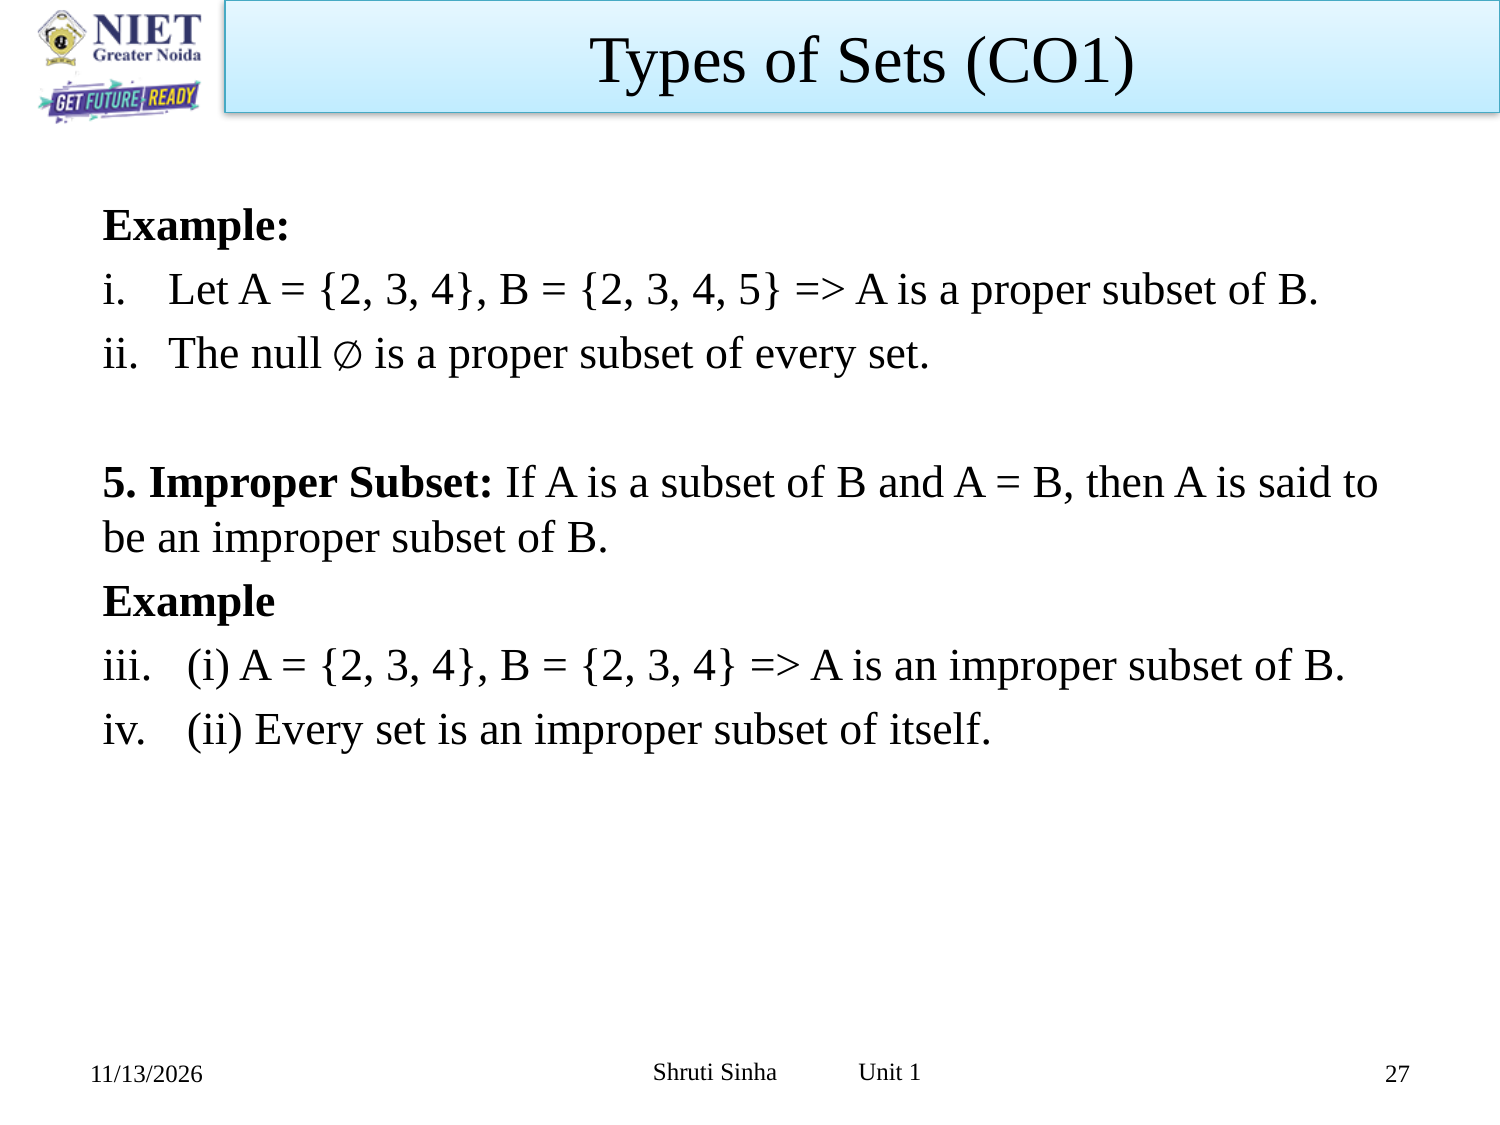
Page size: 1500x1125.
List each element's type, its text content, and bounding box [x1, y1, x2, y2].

picture [0, 0, 238, 135]
text_box Types of Sets (CO1) [238, 0, 1500, 113]
slide_number 27 [1074, 1042, 1425, 1103]
footer Shruti Sinha Unit 1 [375, 1040, 1200, 1100]
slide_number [75, 1042, 425, 1103]
list Example: Let A = {2, 3, 4}, B = {2, 3, 4, 5} => A is a proper subset of B. The null ∅ is a proper subset of every set. 5. Improper Subset: If A is a subset of B and A = B, then A is said to be an improper subset of B. Example (i) A = {2, 3, 4}, B = {2, 3, 4} => A is an improper subset of B. (ii) Every set is an improper subset of itself. [87, 187, 1438, 930]
